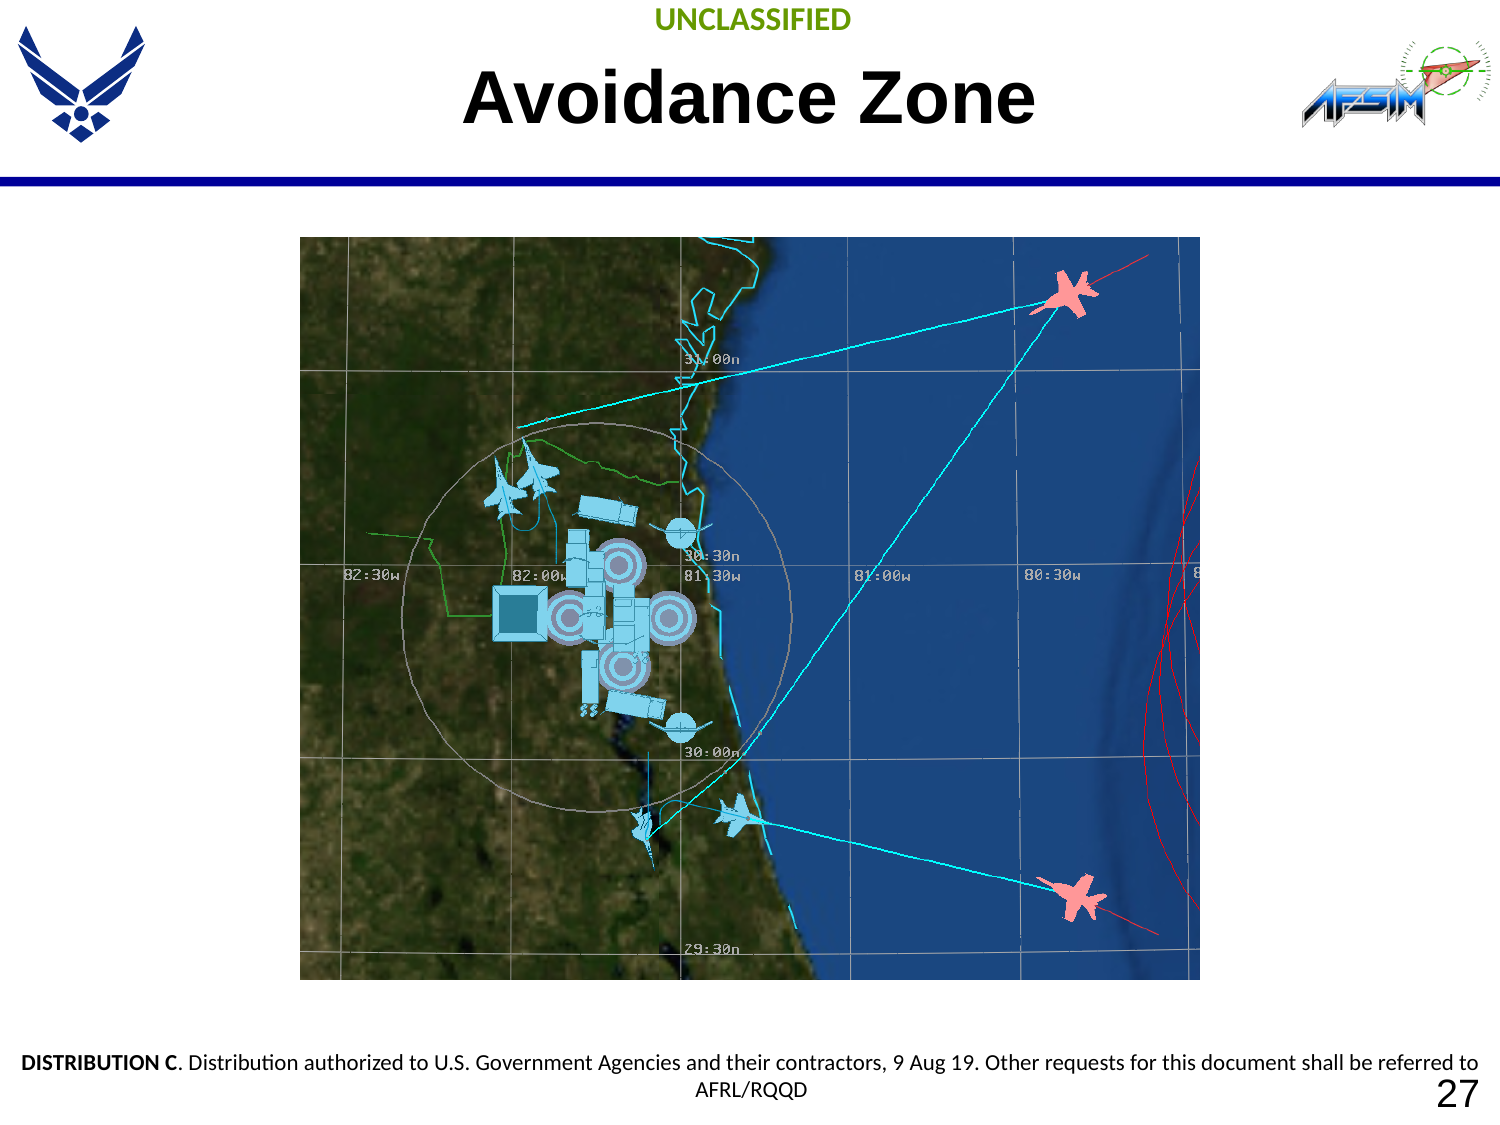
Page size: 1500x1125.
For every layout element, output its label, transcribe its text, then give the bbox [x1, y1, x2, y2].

picture [1425, 0, 1500, 176]
title Avoidance Zone [75, 0, 1425, 188]
picture [300, 237, 1200, 981]
